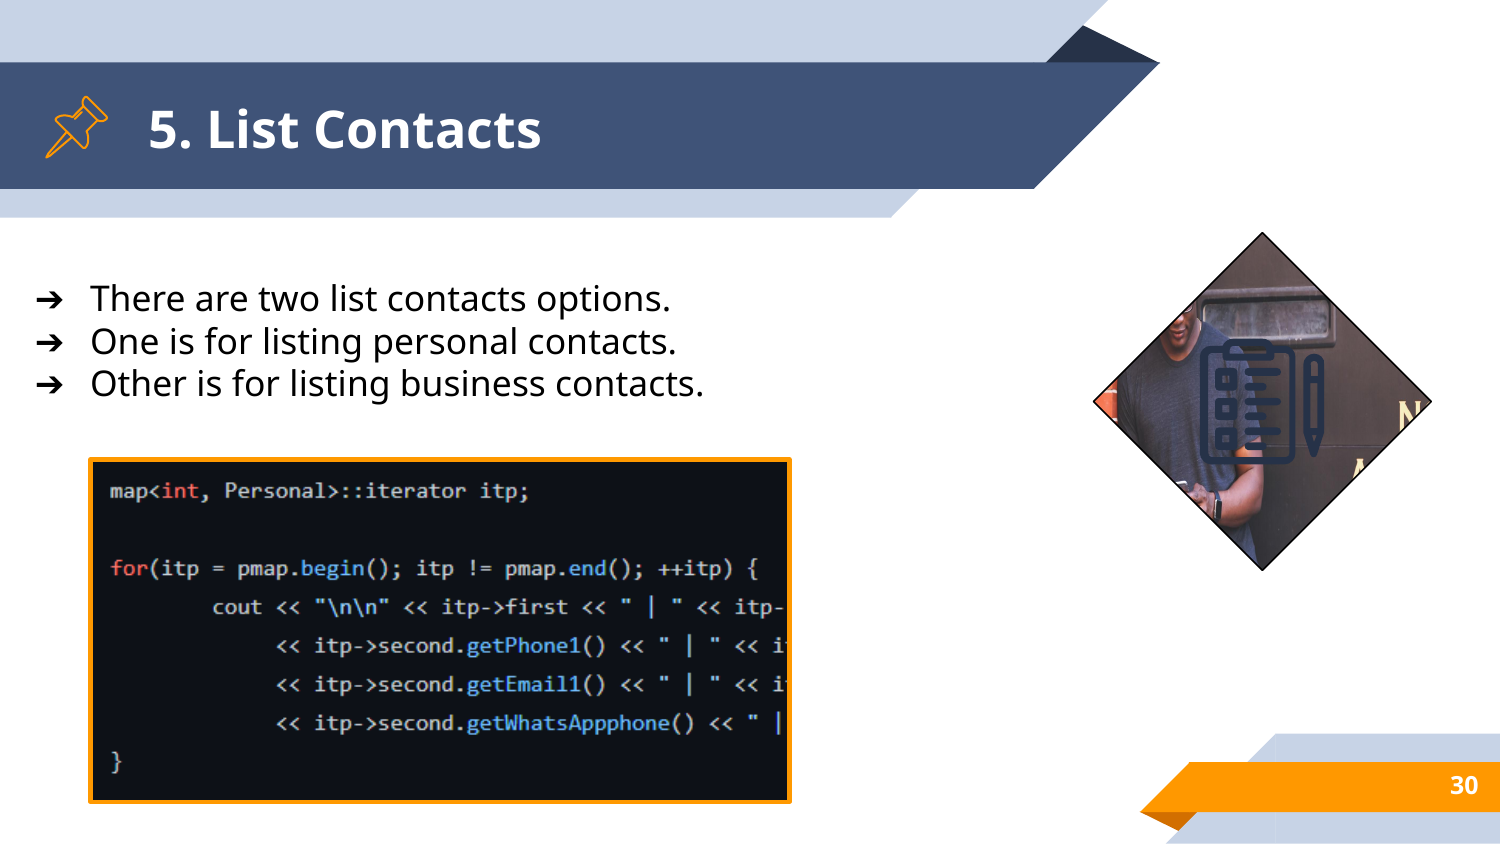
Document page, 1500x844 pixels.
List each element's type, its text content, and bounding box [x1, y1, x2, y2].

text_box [1199, 338, 1326, 465]
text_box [45, 96, 108, 158]
subtitle There are two list contacts options. One is for listing personal contacts. Other is for listing business contacts. [0, 209, 944, 844]
picture [1093, 232, 1432, 571]
title 5. List Contacts [133, 64, 1035, 190]
slide_number ‹#› [1249, 760, 1494, 813]
picture [92, 461, 788, 800]
